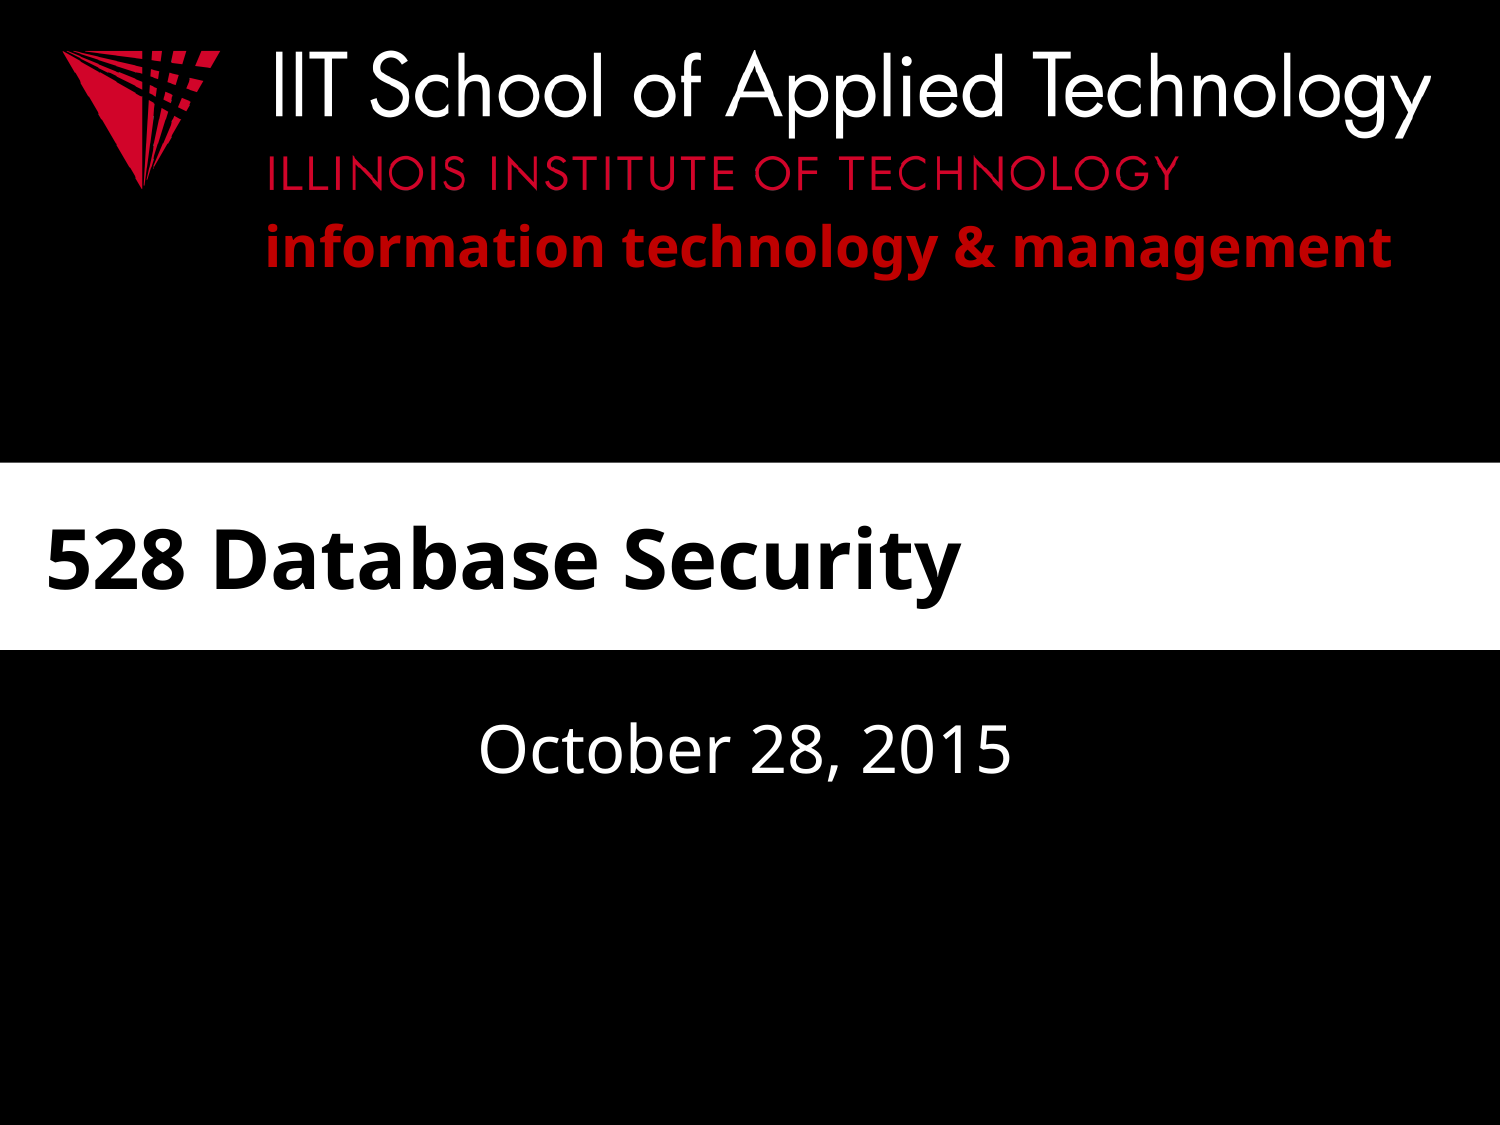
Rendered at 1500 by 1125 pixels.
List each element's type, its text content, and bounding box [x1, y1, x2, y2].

list October 28, 2015 [462, 699, 1438, 975]
title 528 Database Security [0, 462, 1500, 651]
picture [62, 50, 1431, 191]
